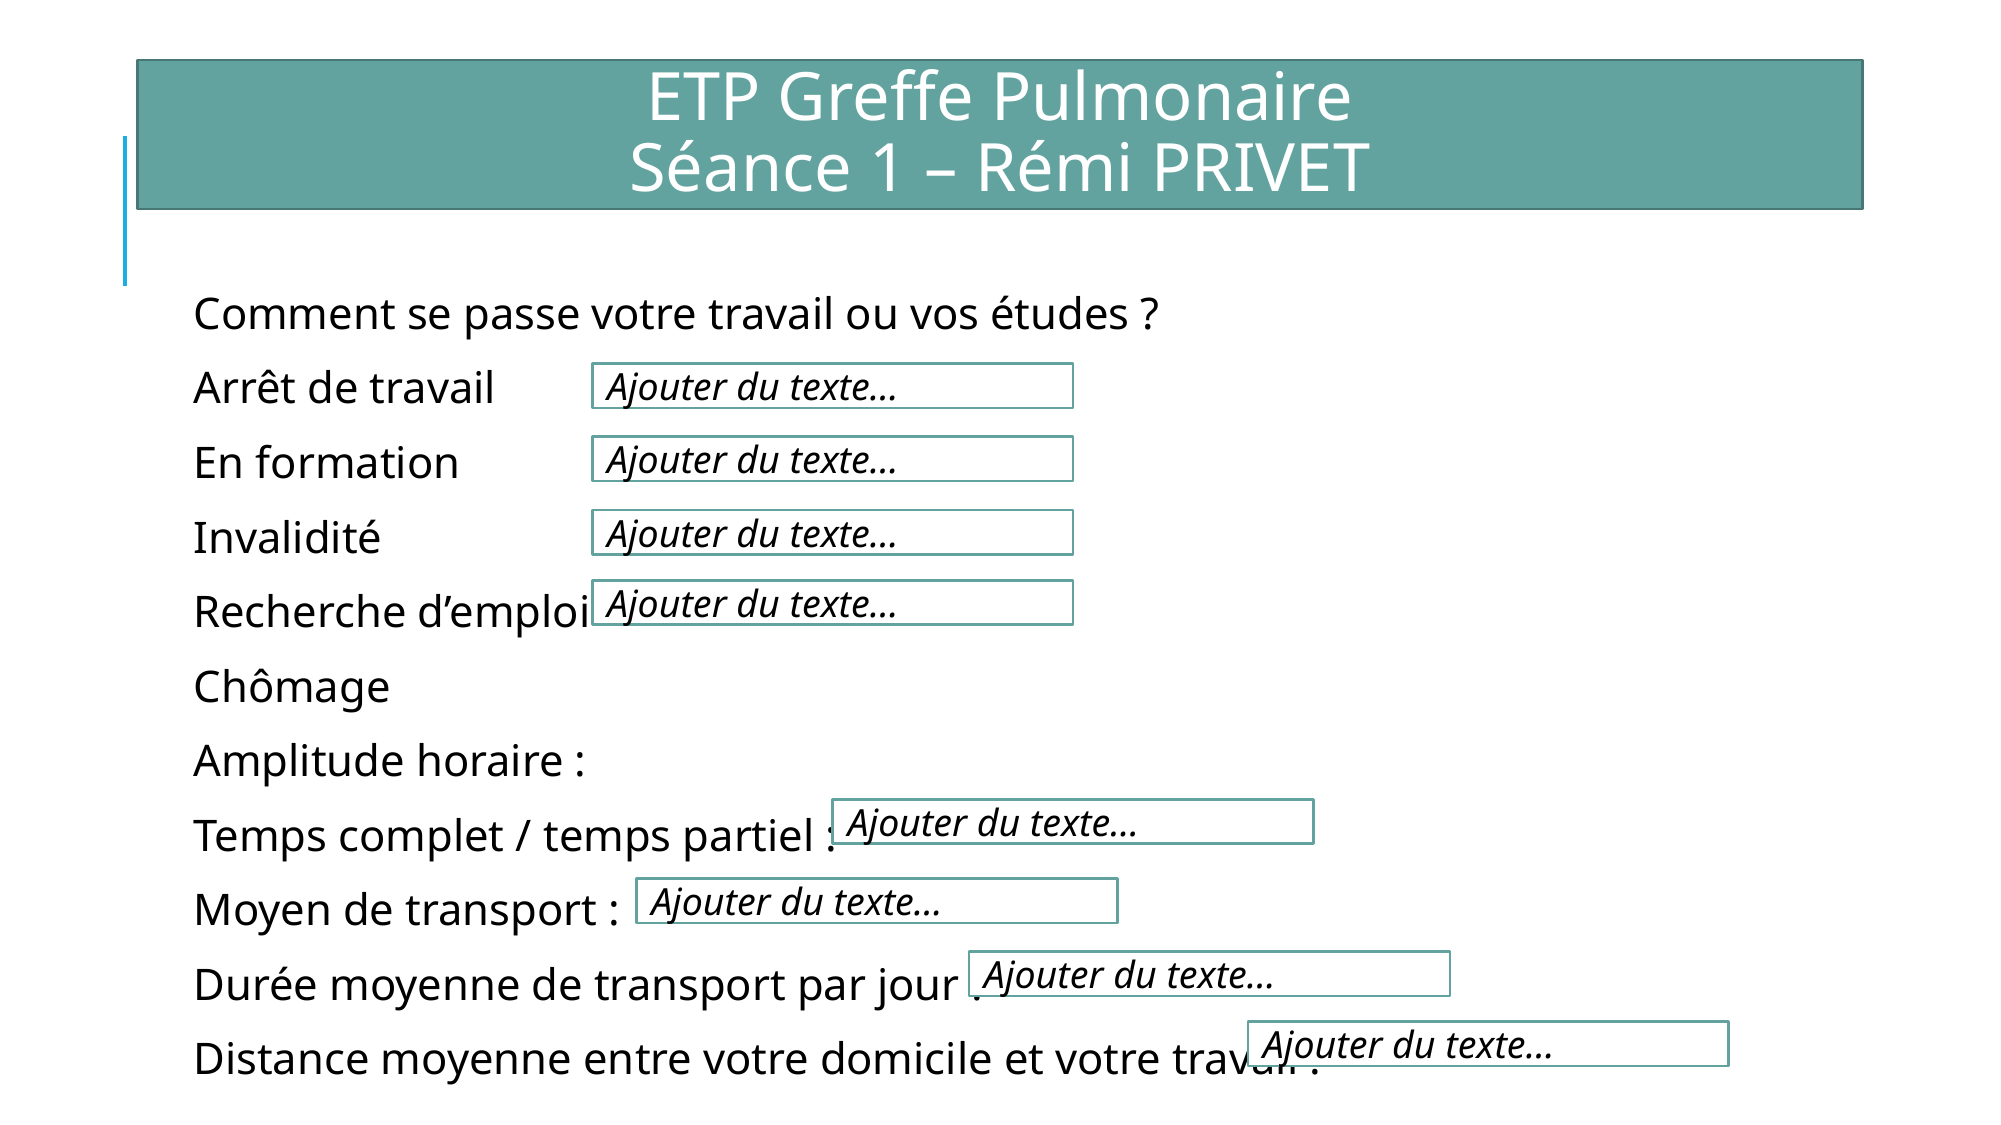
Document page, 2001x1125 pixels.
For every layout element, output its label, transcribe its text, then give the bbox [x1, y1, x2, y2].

text_box Ajouter du texte… [968, 950, 1451, 997]
text_box Ajouter du texte… [1247, 1020, 1730, 1067]
text_box Ajouter du texte… [591, 435, 1074, 482]
text_box Ajouter du texte… [591, 579, 1074, 626]
text_box Ajouter du texte… [831, 798, 1315, 845]
text_box Ajouter du texte… [635, 877, 1119, 924]
list Comment se passe votre travail ou vos études ? Arrêt de travail En formation Invalidité Recherche d’emploi Chômage Amplitude horaire : Temps complet / temps partiel : Moyen de transport : Durée moyenne de transport par jour : Distance moyenne entre votre domicile et votre travail : [171, 284, 1767, 1094]
text_box Ajouter du texte… [591, 362, 1074, 409]
text_box Ajouter du texte… [591, 509, 1074, 556]
text_box ETP Greffe Pulmonaire Séance 1 – Rémi PRIVET [136, 59, 1864, 210]
